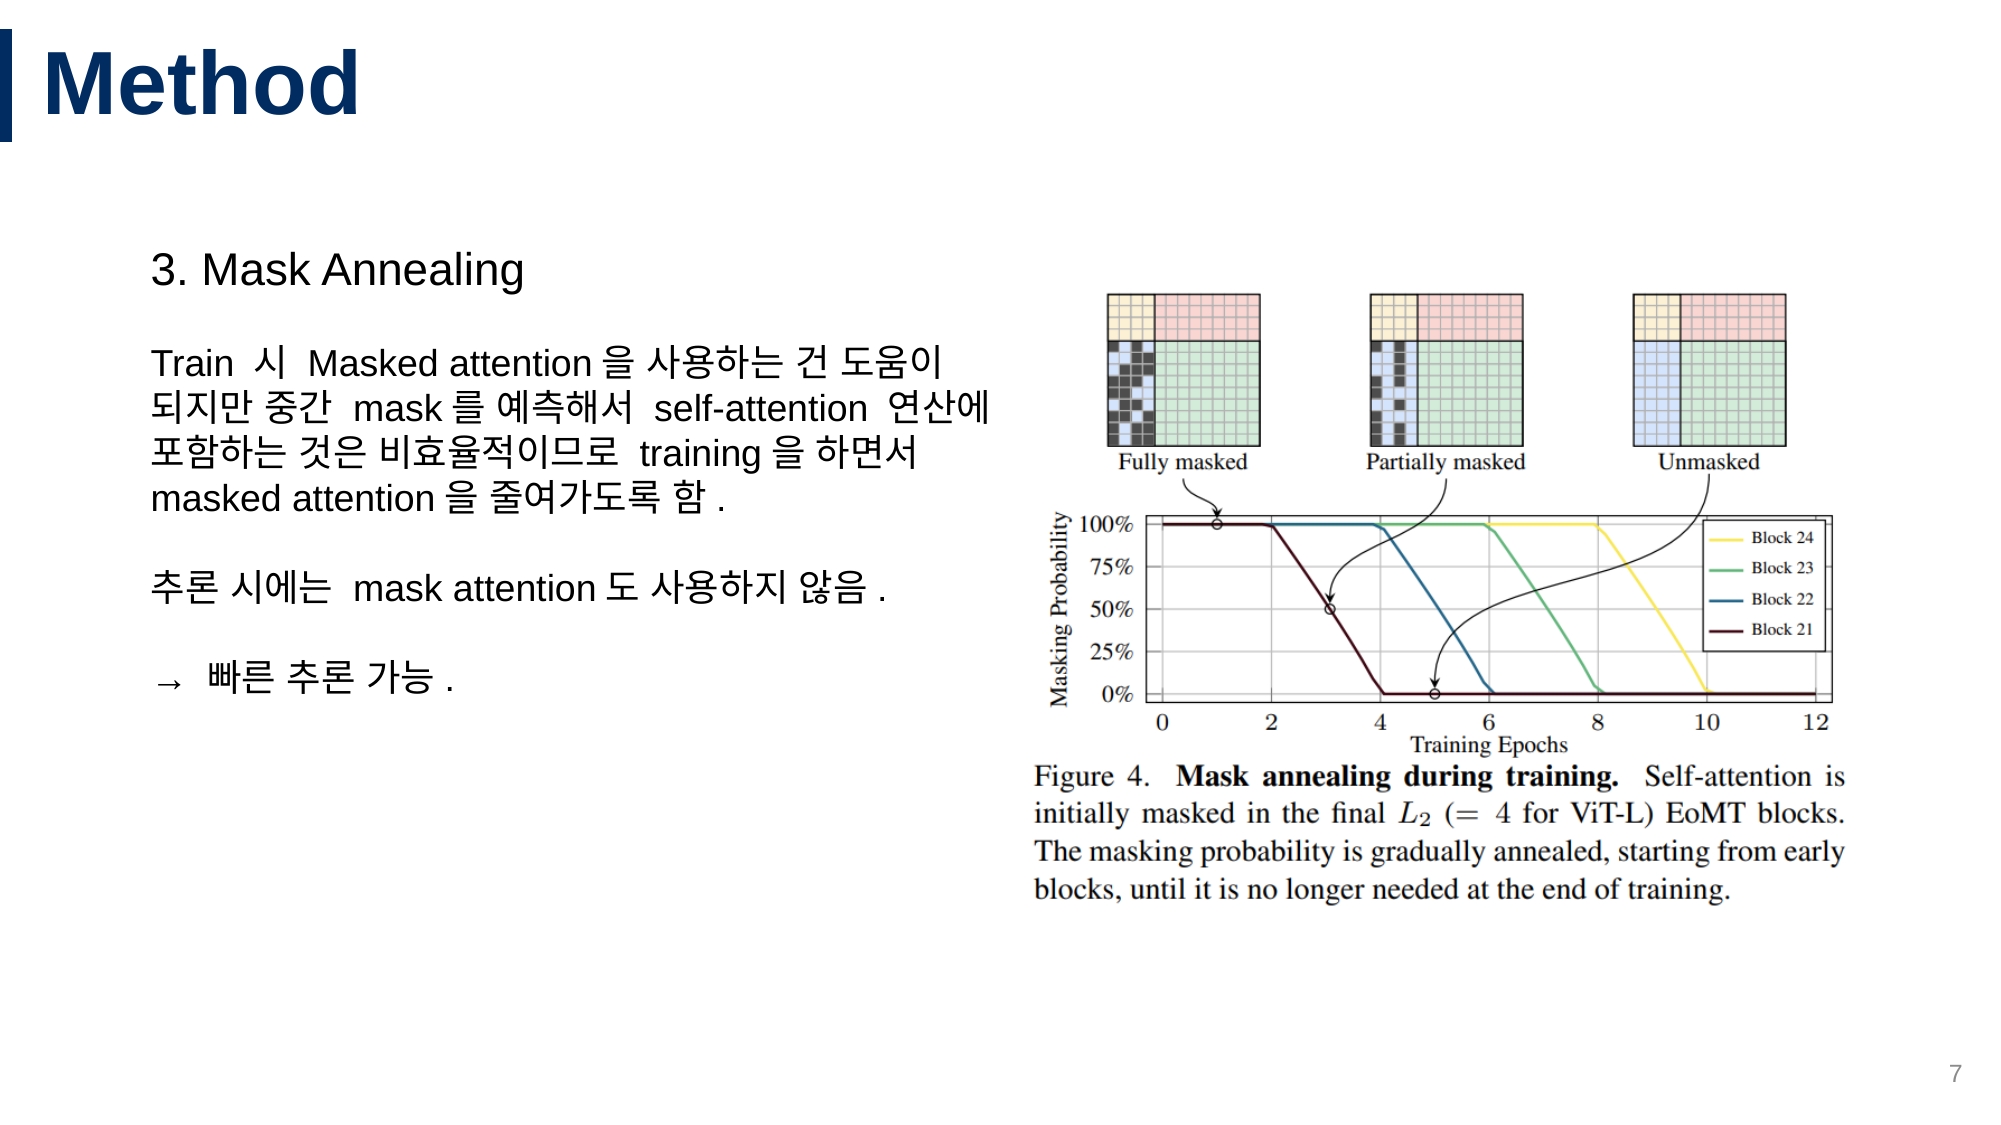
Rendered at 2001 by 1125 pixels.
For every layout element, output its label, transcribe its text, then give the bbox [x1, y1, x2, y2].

slide_number 7 [1527, 1042, 1978, 1103]
text_box 3. Mask Annealing Train 시 Masked attention을 사용하는 건 도움이 되지만 중간 mask를 예측해서 self-attention 연산에 포함하는 것은 비효율적이므로 training을 하면서 masked attention을 줄여가도록 함. 추론 시에는 mask attention도 사용하지 않음. → 빠른 추론 가능. [135, 231, 1026, 842]
title Method [27, 28, 2000, 142]
picture [999, 268, 1890, 910]
